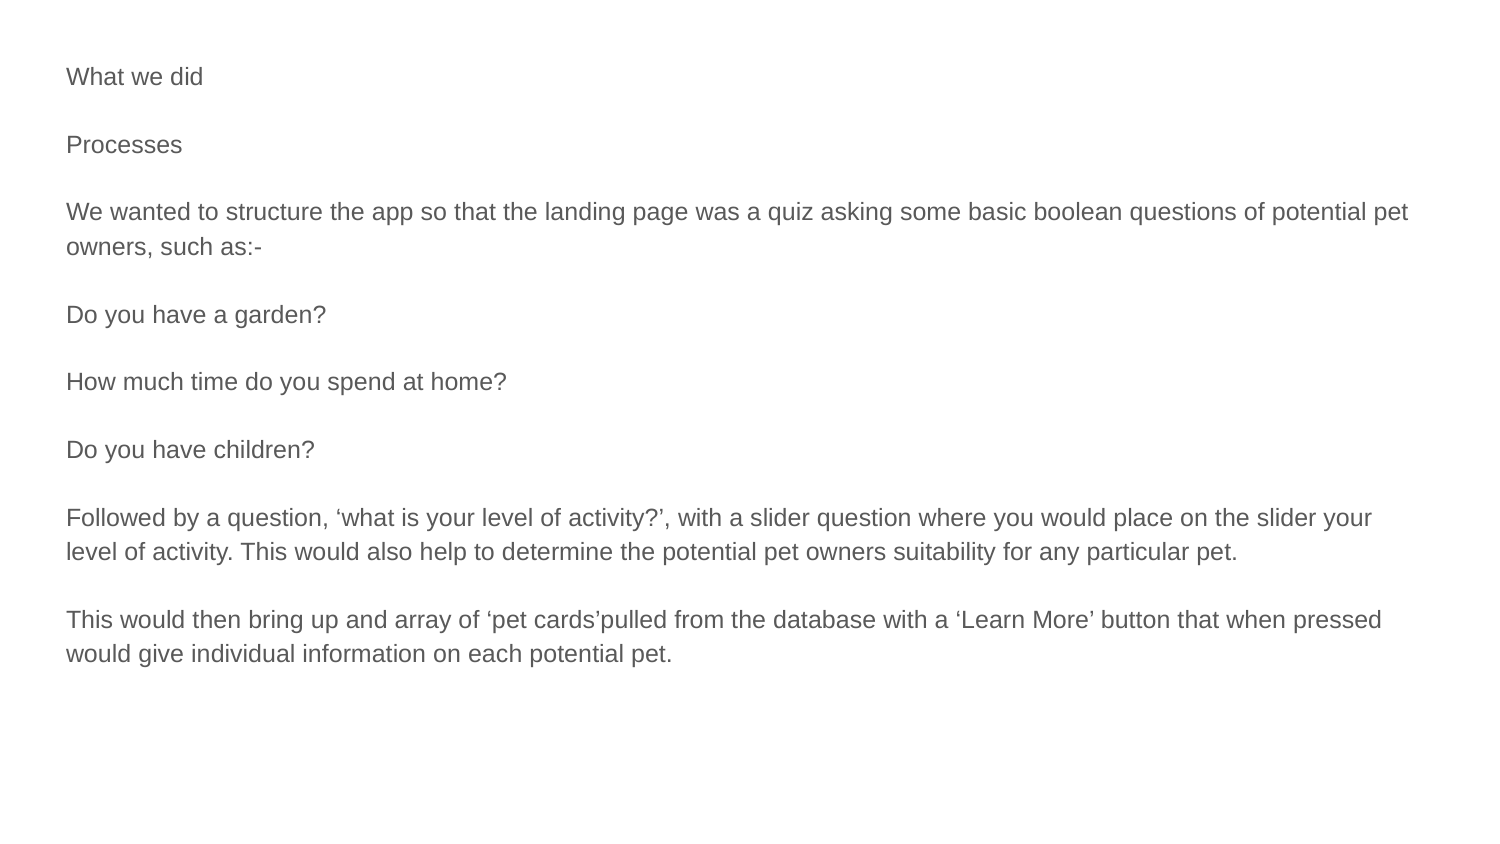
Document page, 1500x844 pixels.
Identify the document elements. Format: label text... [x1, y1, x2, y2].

list What we did Processes We wanted to structure the app so that the landing page was a quiz asking some basic boolean questions of potential pet owners, such as:- Do you have a garden? How much time do you spend at home? Do you have children? Followed by a question, ‘what is your level of activity?’, with a slider question where you would place on the slider your level of activity. This would also help to determine the potential pet owners suitability for any particular pet. This would then bring up and array of ‘pet cards’pulled from the database with a ‘Learn More’ button that when pressed would give individual information on each potential pet. [51, 40, 1449, 750]
